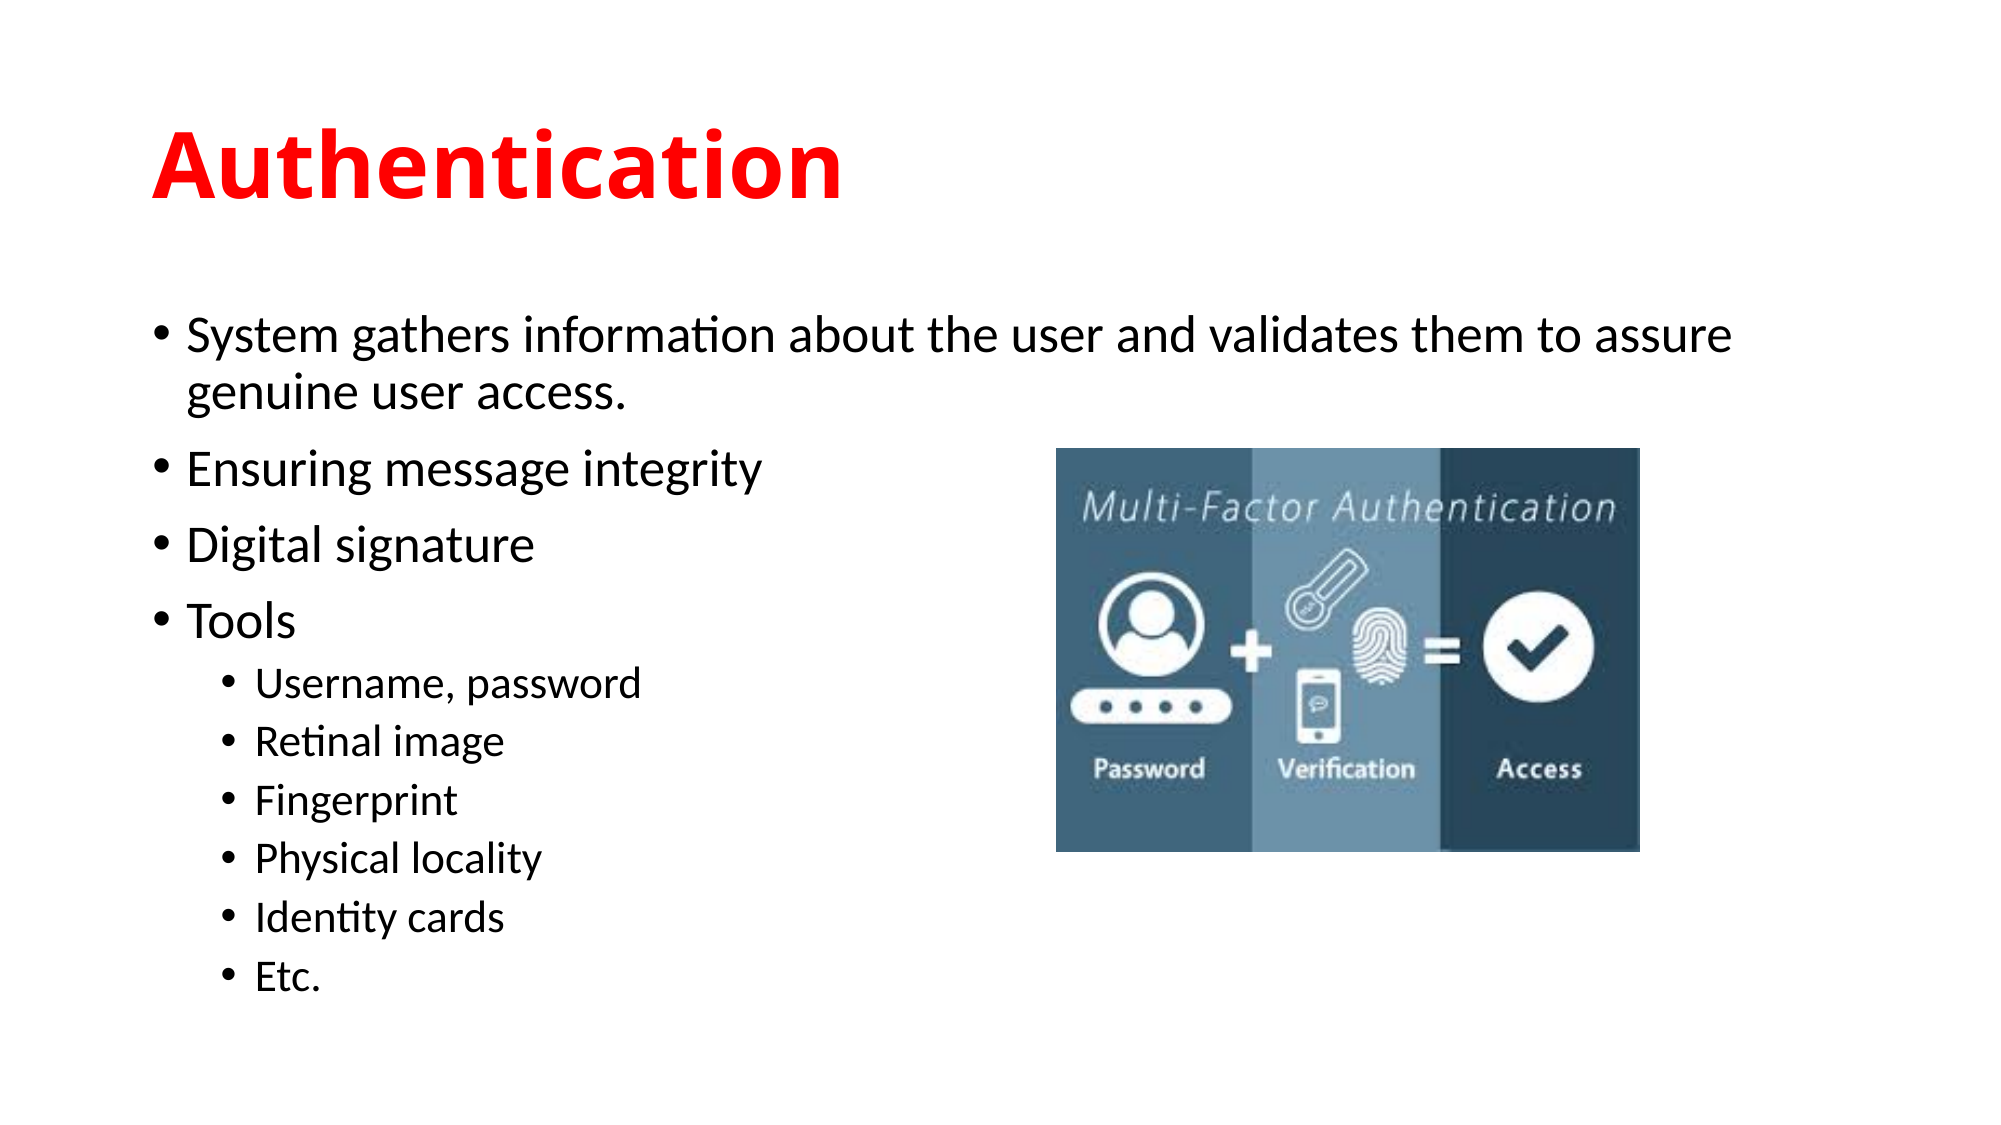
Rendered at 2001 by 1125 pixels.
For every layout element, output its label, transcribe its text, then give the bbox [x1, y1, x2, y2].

picture [1056, 448, 1640, 852]
list System gathers information about the user and validates them to assure genuine user access. Ensuring message integrity Digital signature Tools Username, password Retinal image Fingerprint Physical locality Identity cards Etc. [137, 299, 1863, 1014]
title Authentication [137, 59, 1863, 278]
